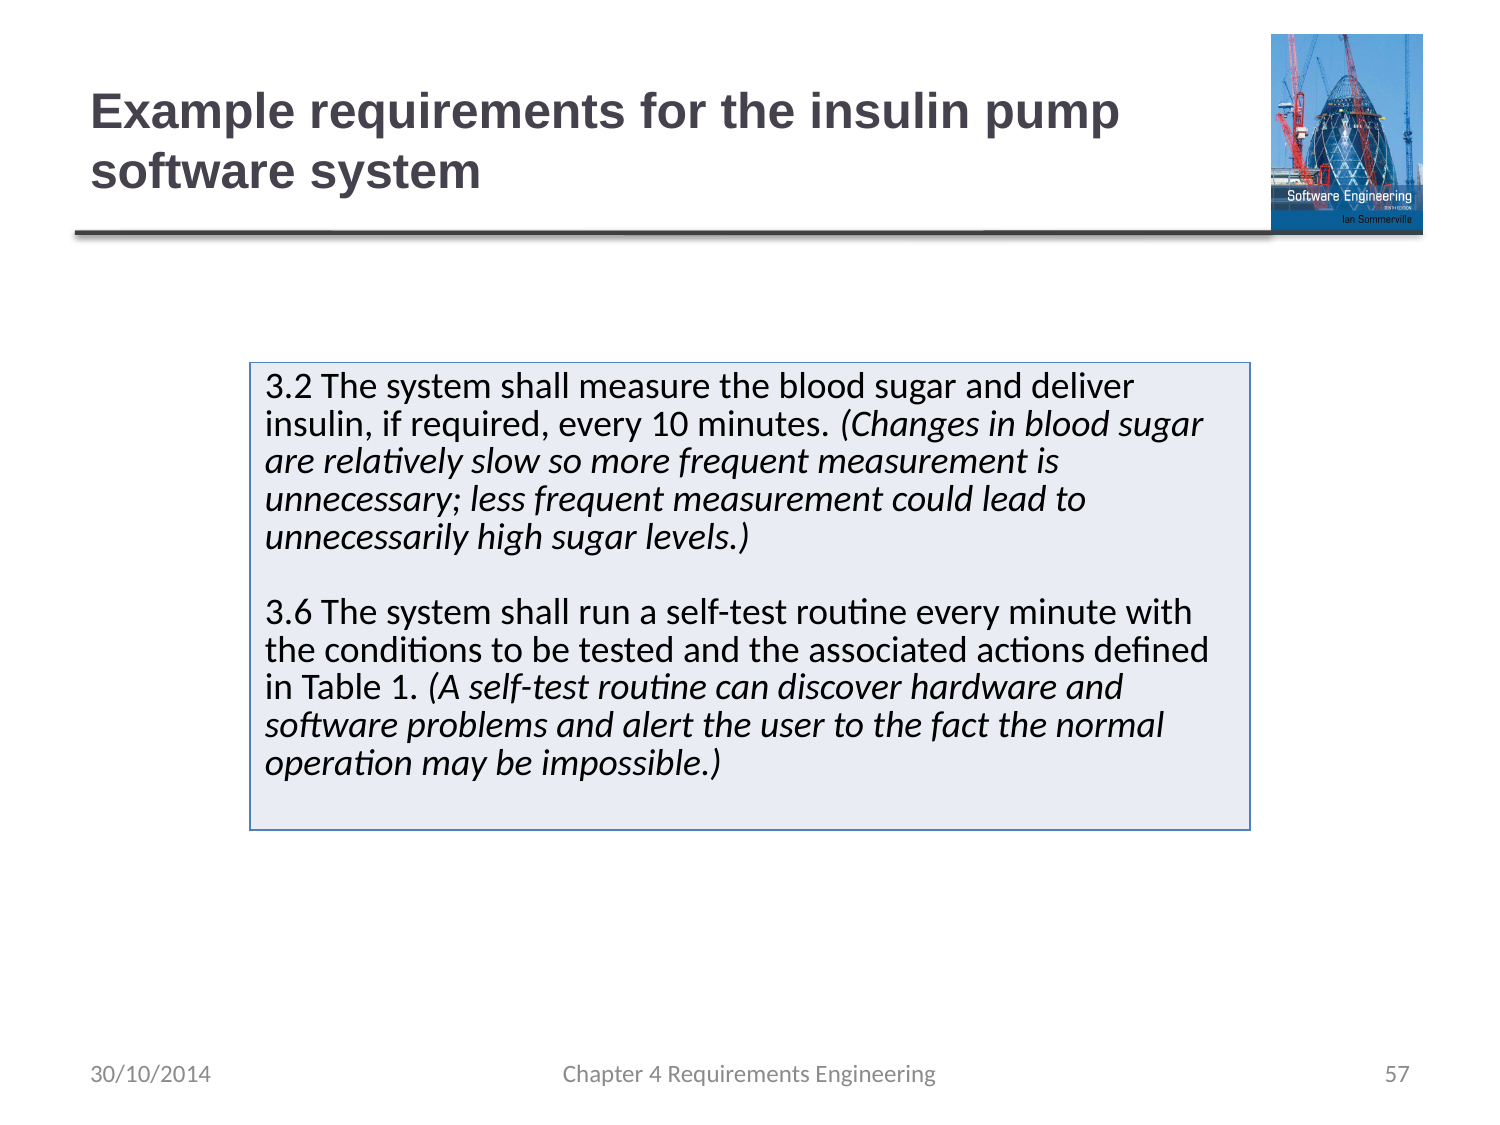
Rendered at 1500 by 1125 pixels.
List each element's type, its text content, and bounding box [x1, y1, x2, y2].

picture [1271, 34, 1423, 230]
title Example requirements for the insulin pump software system [74, 44, 1272, 233]
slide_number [75, 1042, 425, 1103]
footer Chapter 4 Requirements Engineering [512, 1042, 988, 1103]
table_header 3.2 The system shall measure the blood sugar and deliver insulin, if required, every 10 minutes. (Changes in blood sugar are relatively slow so more frequent measurement is unnecessary; less frequent measurement could lead to unnecessarily high sugar levels.) 3.6 The system shall run a self-test routine every minute with the conditions to be tested and the associated actions defined in Table 1. (A self-test routine can discover hardware and software problems and alert the user to the fact the normal operation may be impossible.) [251, 363, 1249, 829]
slide_number 57 [1074, 1042, 1425, 1103]
